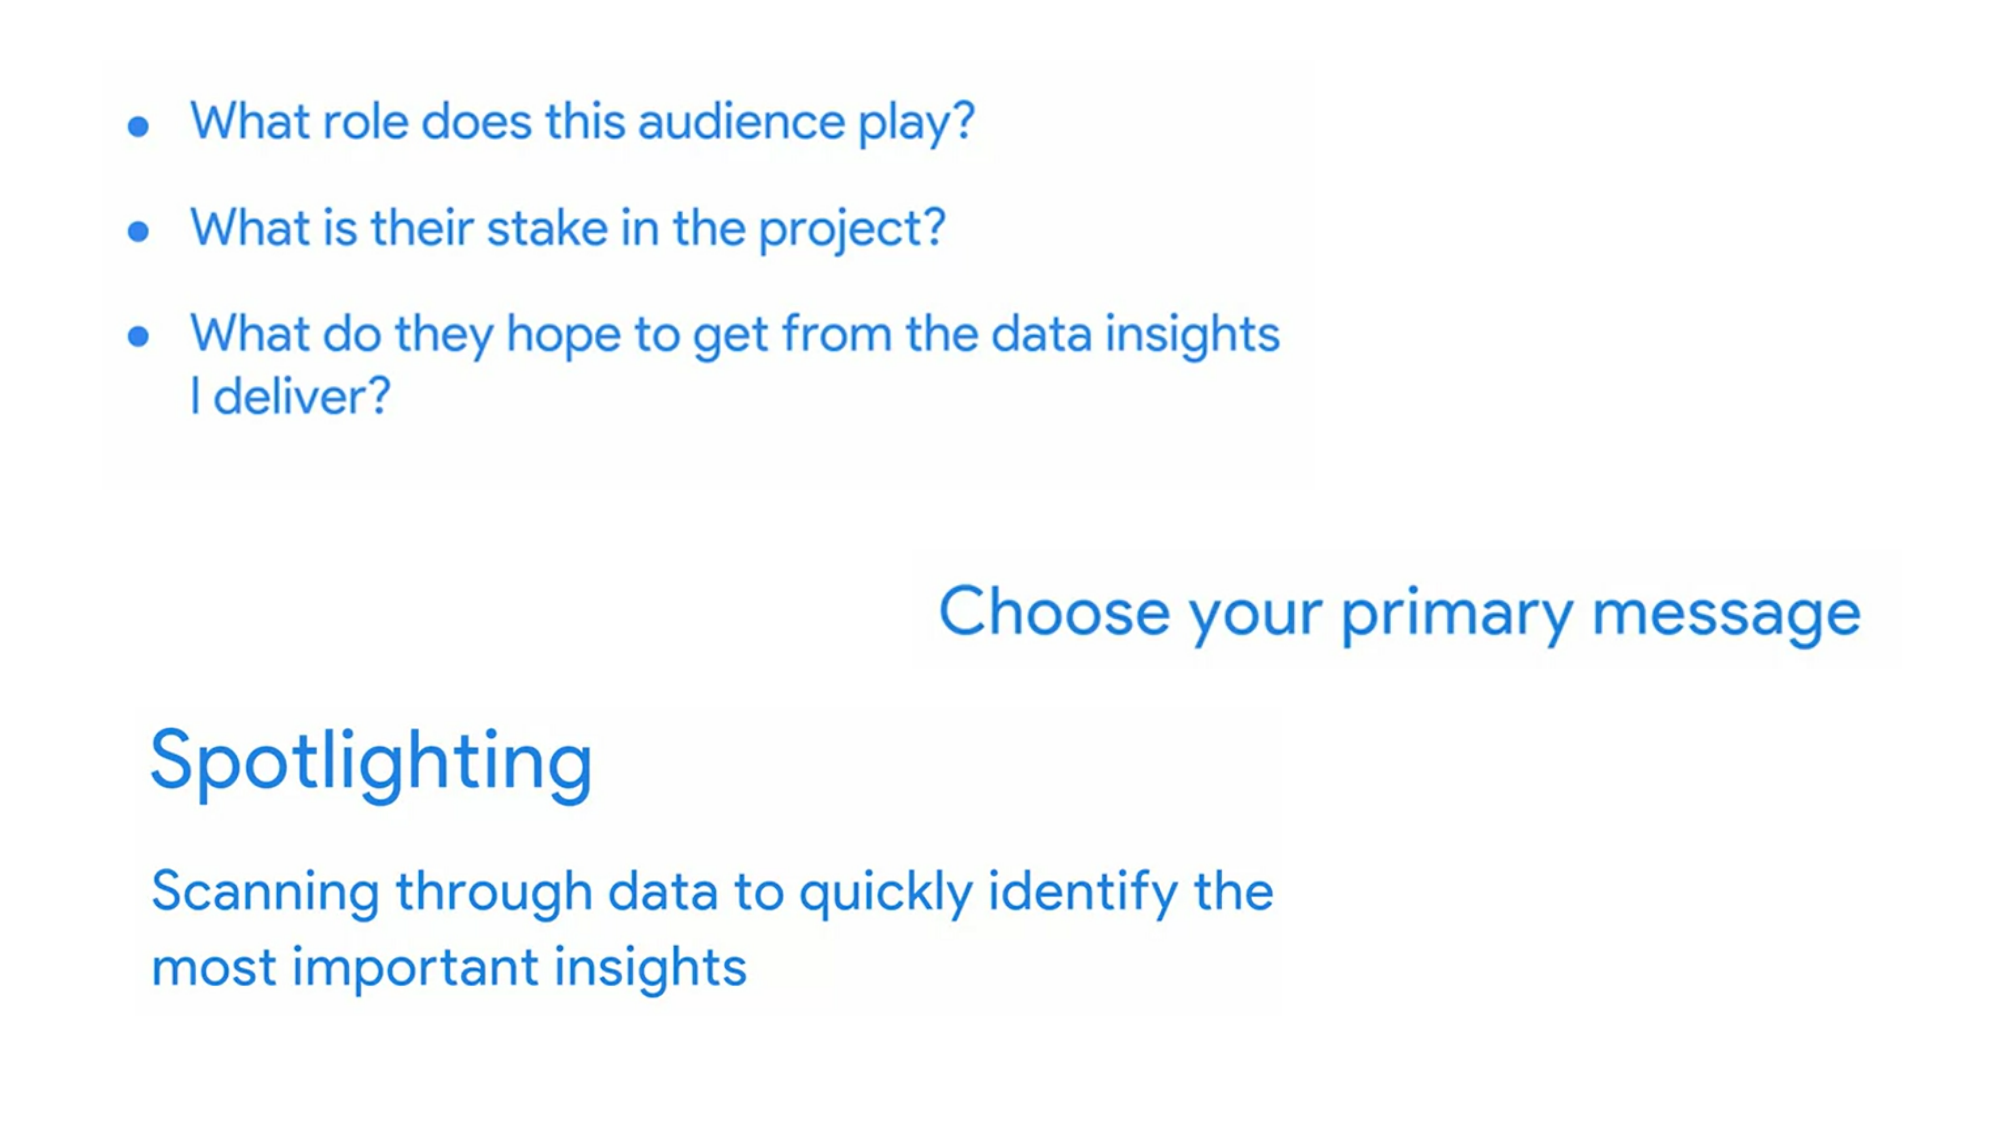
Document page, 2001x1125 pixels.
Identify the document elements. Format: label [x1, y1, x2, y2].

picture [912, 548, 1903, 670]
picture [101, 59, 1315, 490]
picture [135, 706, 1282, 1016]
